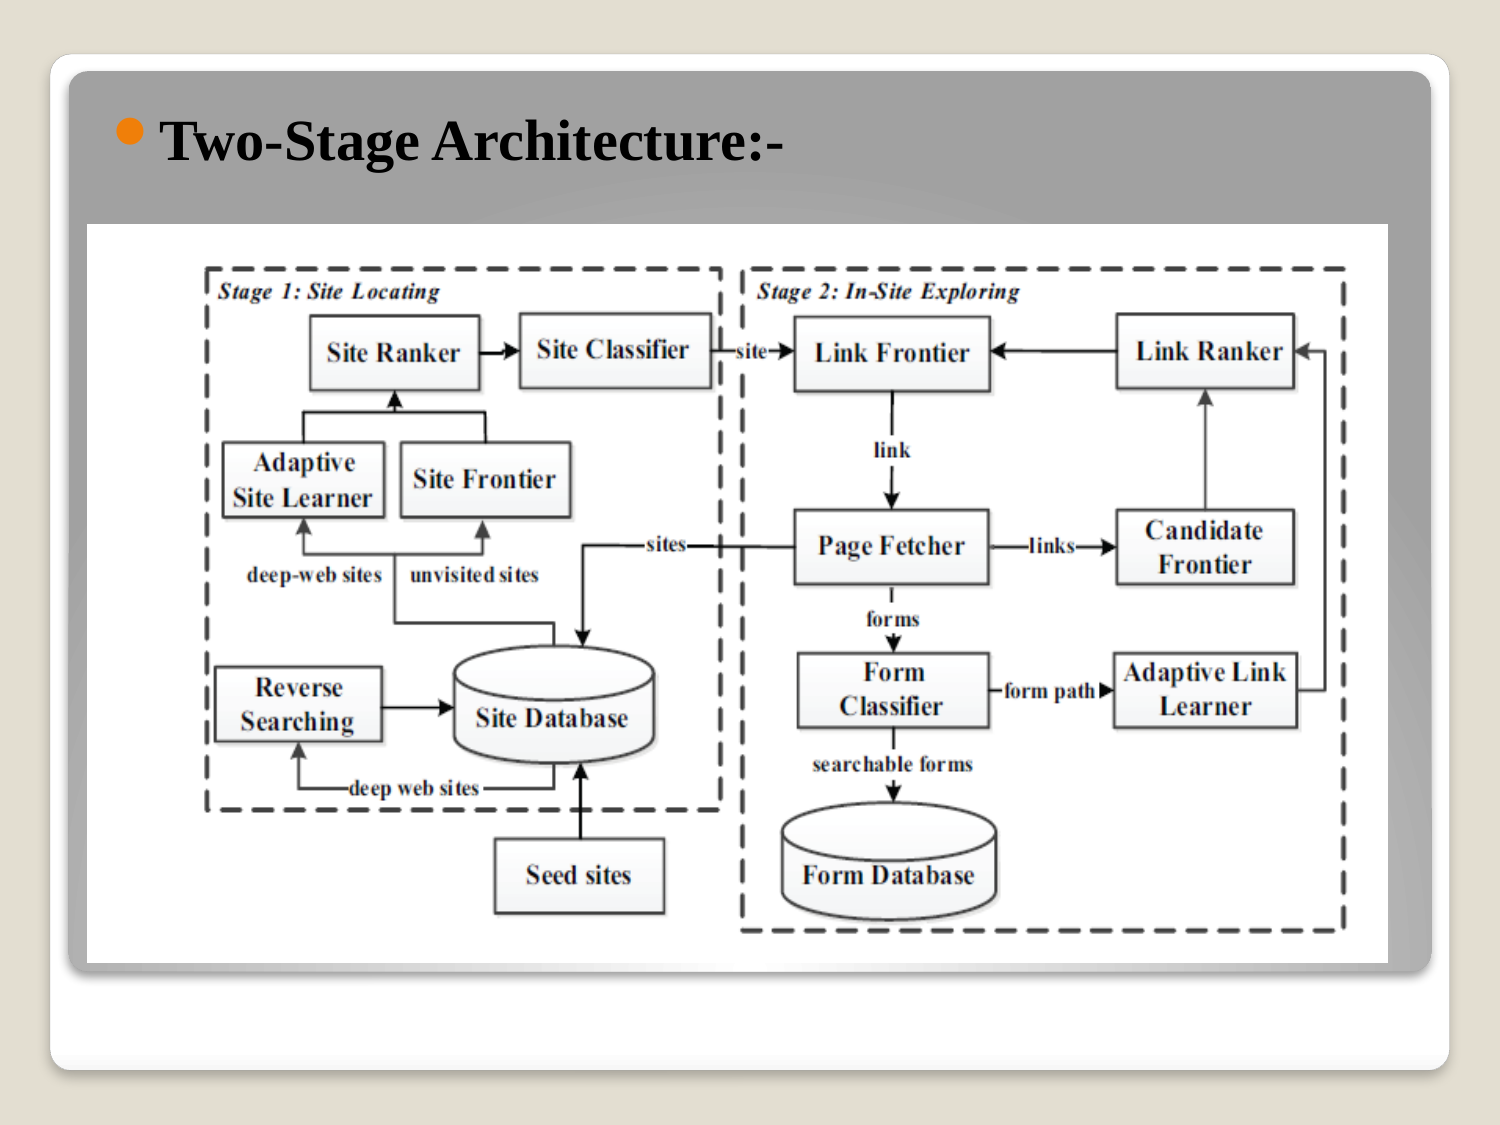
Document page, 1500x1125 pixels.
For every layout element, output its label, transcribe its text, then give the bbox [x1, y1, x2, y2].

list Two-Stage Architecture:- [82, 86, 1425, 188]
picture [87, 224, 1388, 963]
